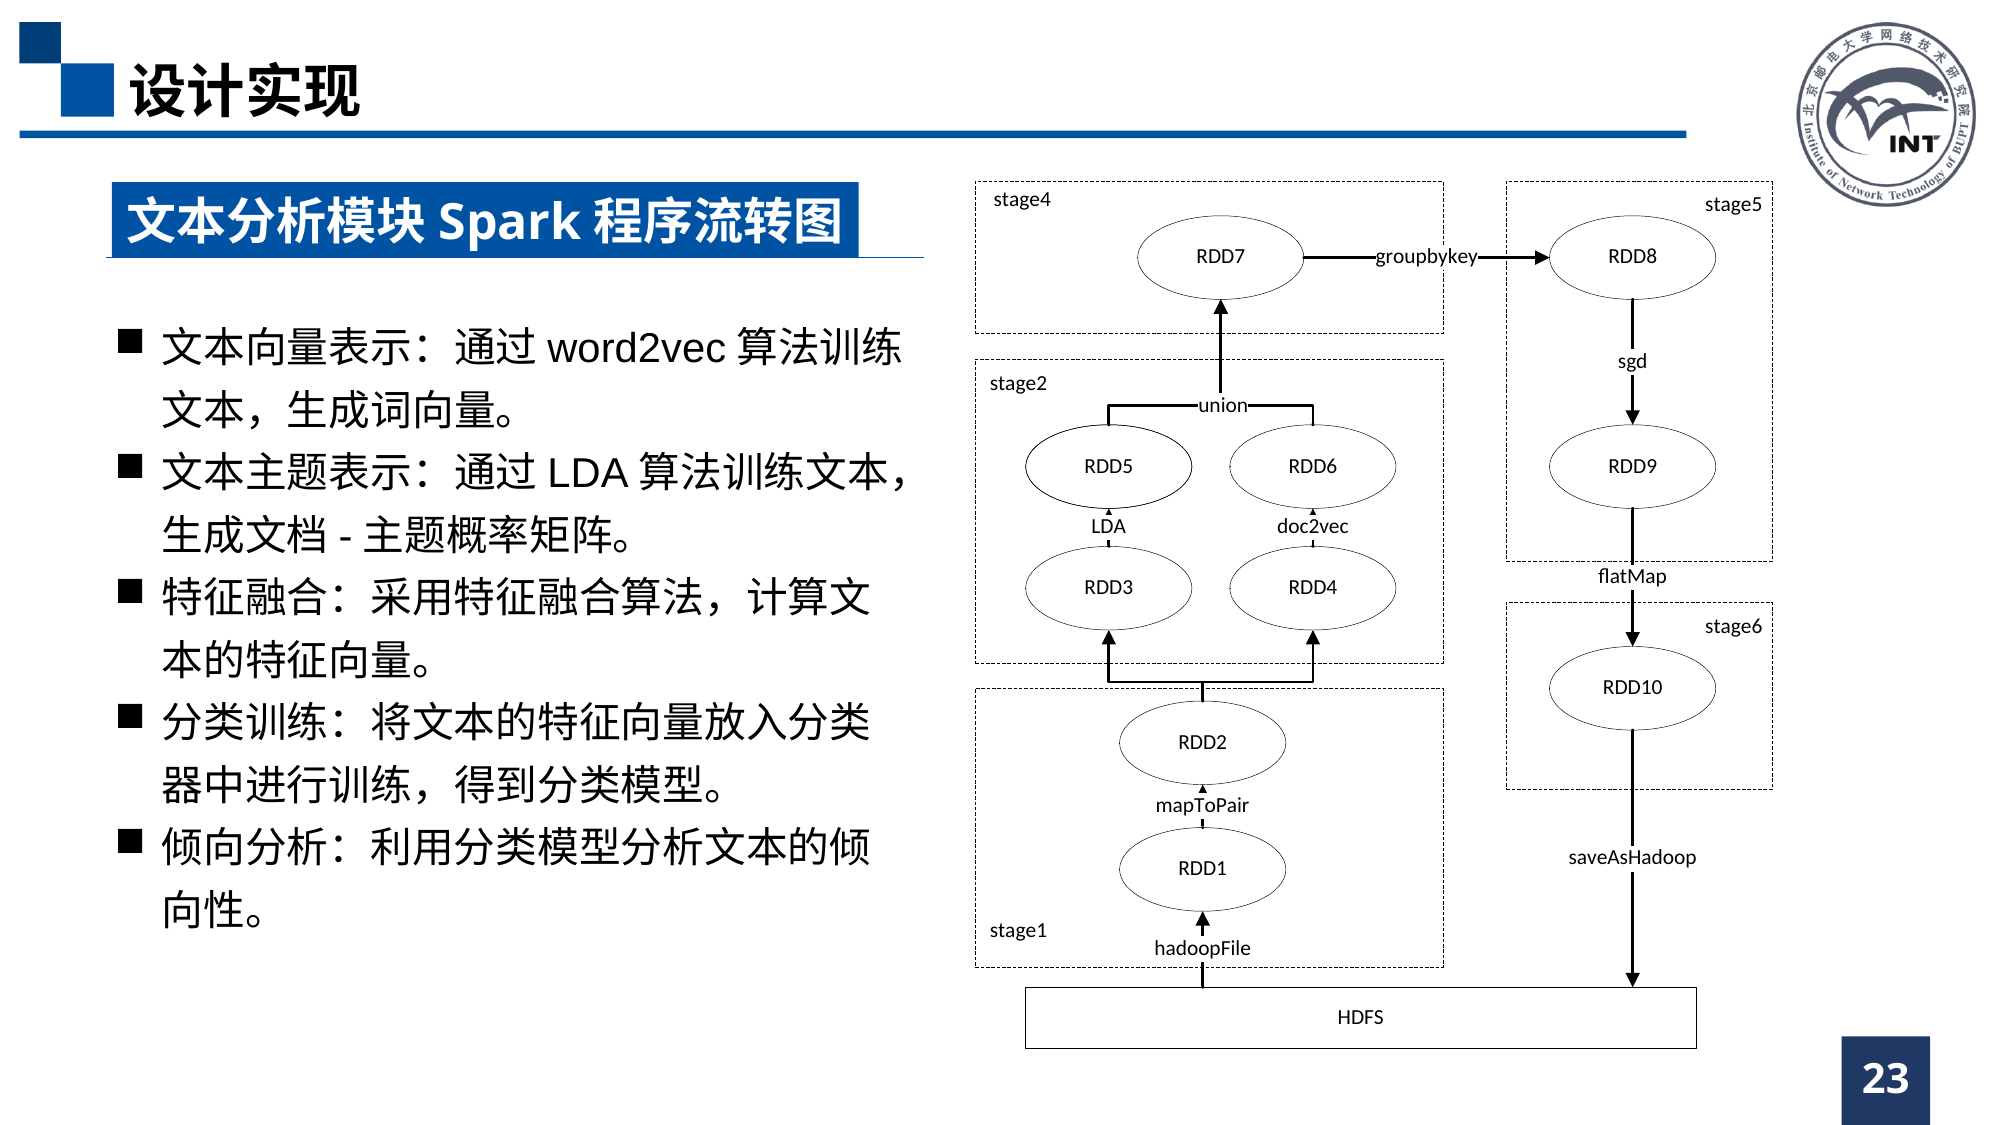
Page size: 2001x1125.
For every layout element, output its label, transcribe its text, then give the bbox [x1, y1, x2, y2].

picture [972, 178, 1776, 1051]
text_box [106, 182, 924, 258]
text_box 文本向量表示：通过word2vec算法训练文本，生成词向量。 文本主题表示：通过LDA算法训练文本，生成文档-主题概率矩阵。 特征融合：采用特征融合算法，计算文本的特征向量。 分类训练：将文本的特征向量放入分类器中进行训练，得到分类模型。 倾向分析：利用分类模型分析文本的倾向性。 [99, 301, 924, 941]
text_box 设计实现 [113, 47, 1000, 132]
slide_number 23 [1771, 1050, 2000, 1111]
